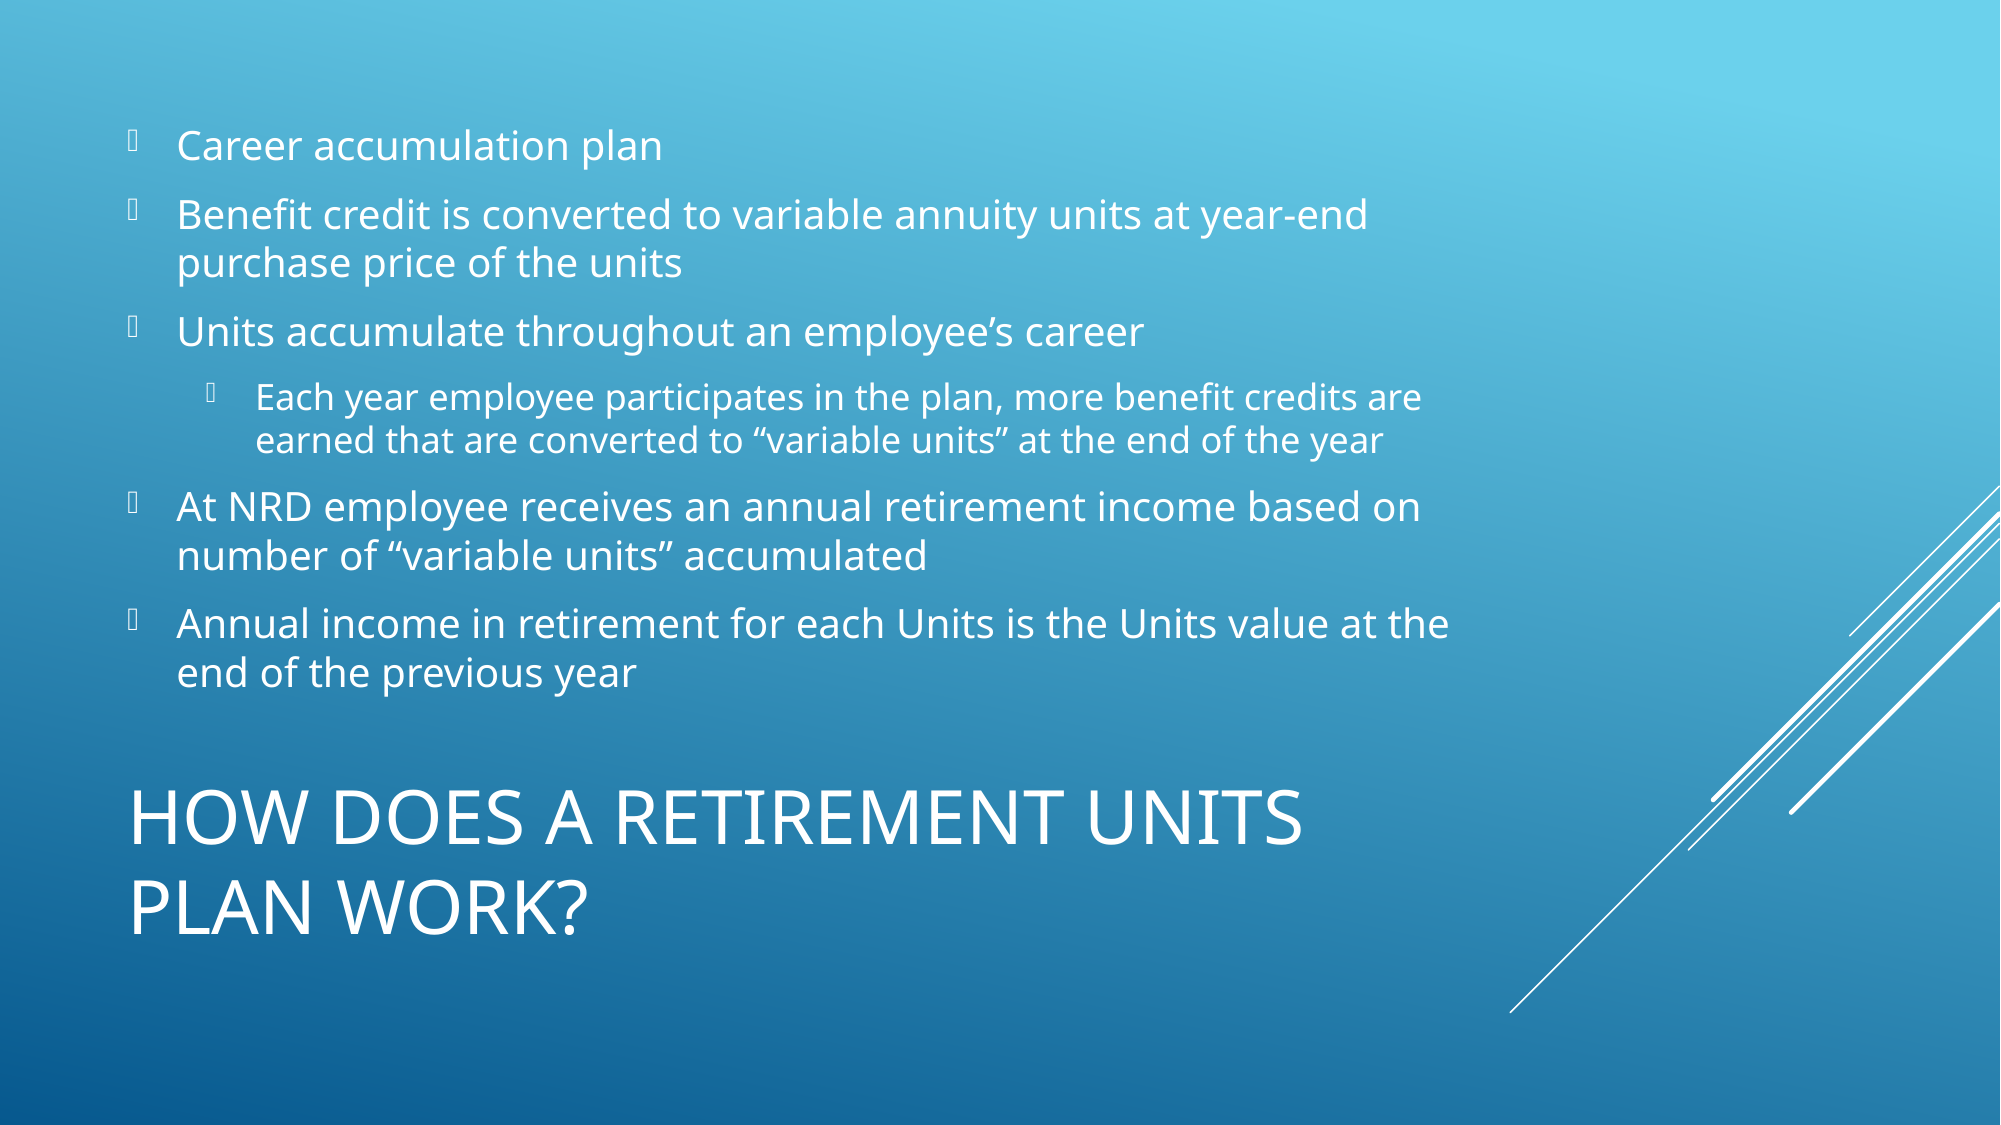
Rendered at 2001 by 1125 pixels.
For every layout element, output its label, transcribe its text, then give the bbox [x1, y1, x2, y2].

list Career accumulation plan Benefit credit is converted to variable annuity units at year-end purchase price of the units Units accumulate throughout an employee’s career Each year employee participates in the plan, more benefit credits are earned that are converted to “variable units” at the end of the year At NRD employee receives an annual retirement income based on number of “variable units” accumulated Annual income in retirement for each Units is the Units value at the end of the previous year [112, 112, 1513, 706]
title How does a Retirement Units Plan work? [112, 736, 1513, 984]
